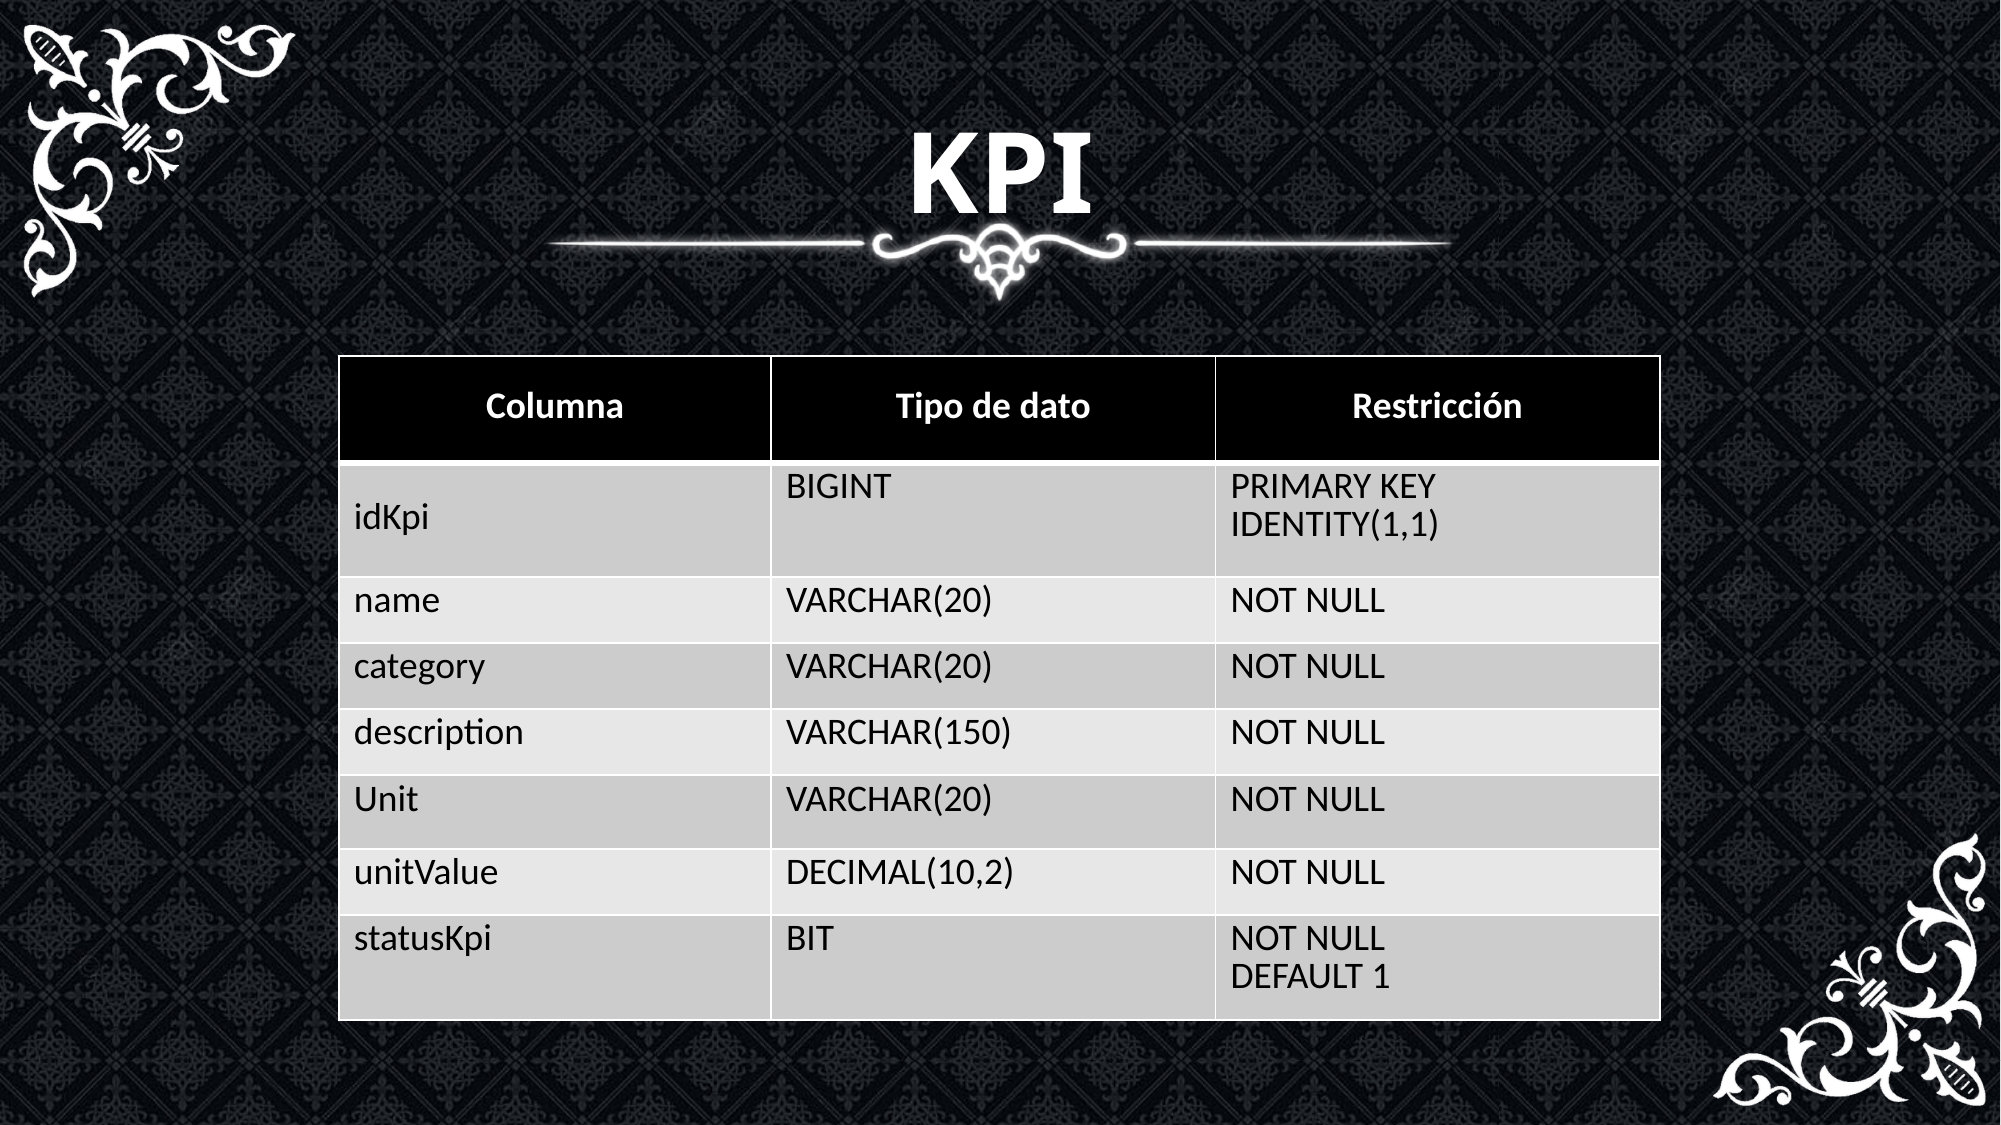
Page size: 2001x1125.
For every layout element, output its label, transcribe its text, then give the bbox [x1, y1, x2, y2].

table_cell unitValue [340, 850, 770, 914]
table_cell Unit [340, 776, 770, 848]
table_cell BIT [772, 916, 1215, 1019]
table_cell VARCHAR(20) [772, 578, 1215, 642]
table_cell NOT NULL [1216, 710, 1659, 774]
table_cell NOT NULL DEFAULT 1 [1216, 916, 1659, 1019]
table_cell VARCHAR(20) [772, 644, 1215, 708]
table_header Tipo de dato [772, 357, 1215, 460]
table_header Columna [340, 357, 770, 460]
table_cell NOT NULL [1216, 578, 1659, 642]
table_cell NOT NULL [1216, 850, 1659, 914]
table_header Restricción [1216, 357, 1659, 460]
picture [0, 0, 2001, 1125]
text_box KPI [715, 93, 1284, 168]
table_cell VARCHAR(20) [772, 776, 1215, 848]
table_cell statusKpi [340, 916, 770, 1019]
table_cell VARCHAR(150) [772, 710, 1215, 774]
table_cell category [340, 644, 770, 708]
table_cell NOT NULL [1216, 776, 1659, 848]
table_cell idKpi [340, 466, 770, 576]
table_cell NOT NULL [1216, 644, 1659, 708]
table_cell DECIMAL(10,2) [772, 850, 1215, 914]
table_cell PRIMARY KEY IDENTITY(1,1) [1216, 466, 1659, 576]
table_cell description [340, 710, 770, 774]
table_cell BIGINT [772, 466, 1215, 576]
table_cell name [340, 578, 770, 642]
